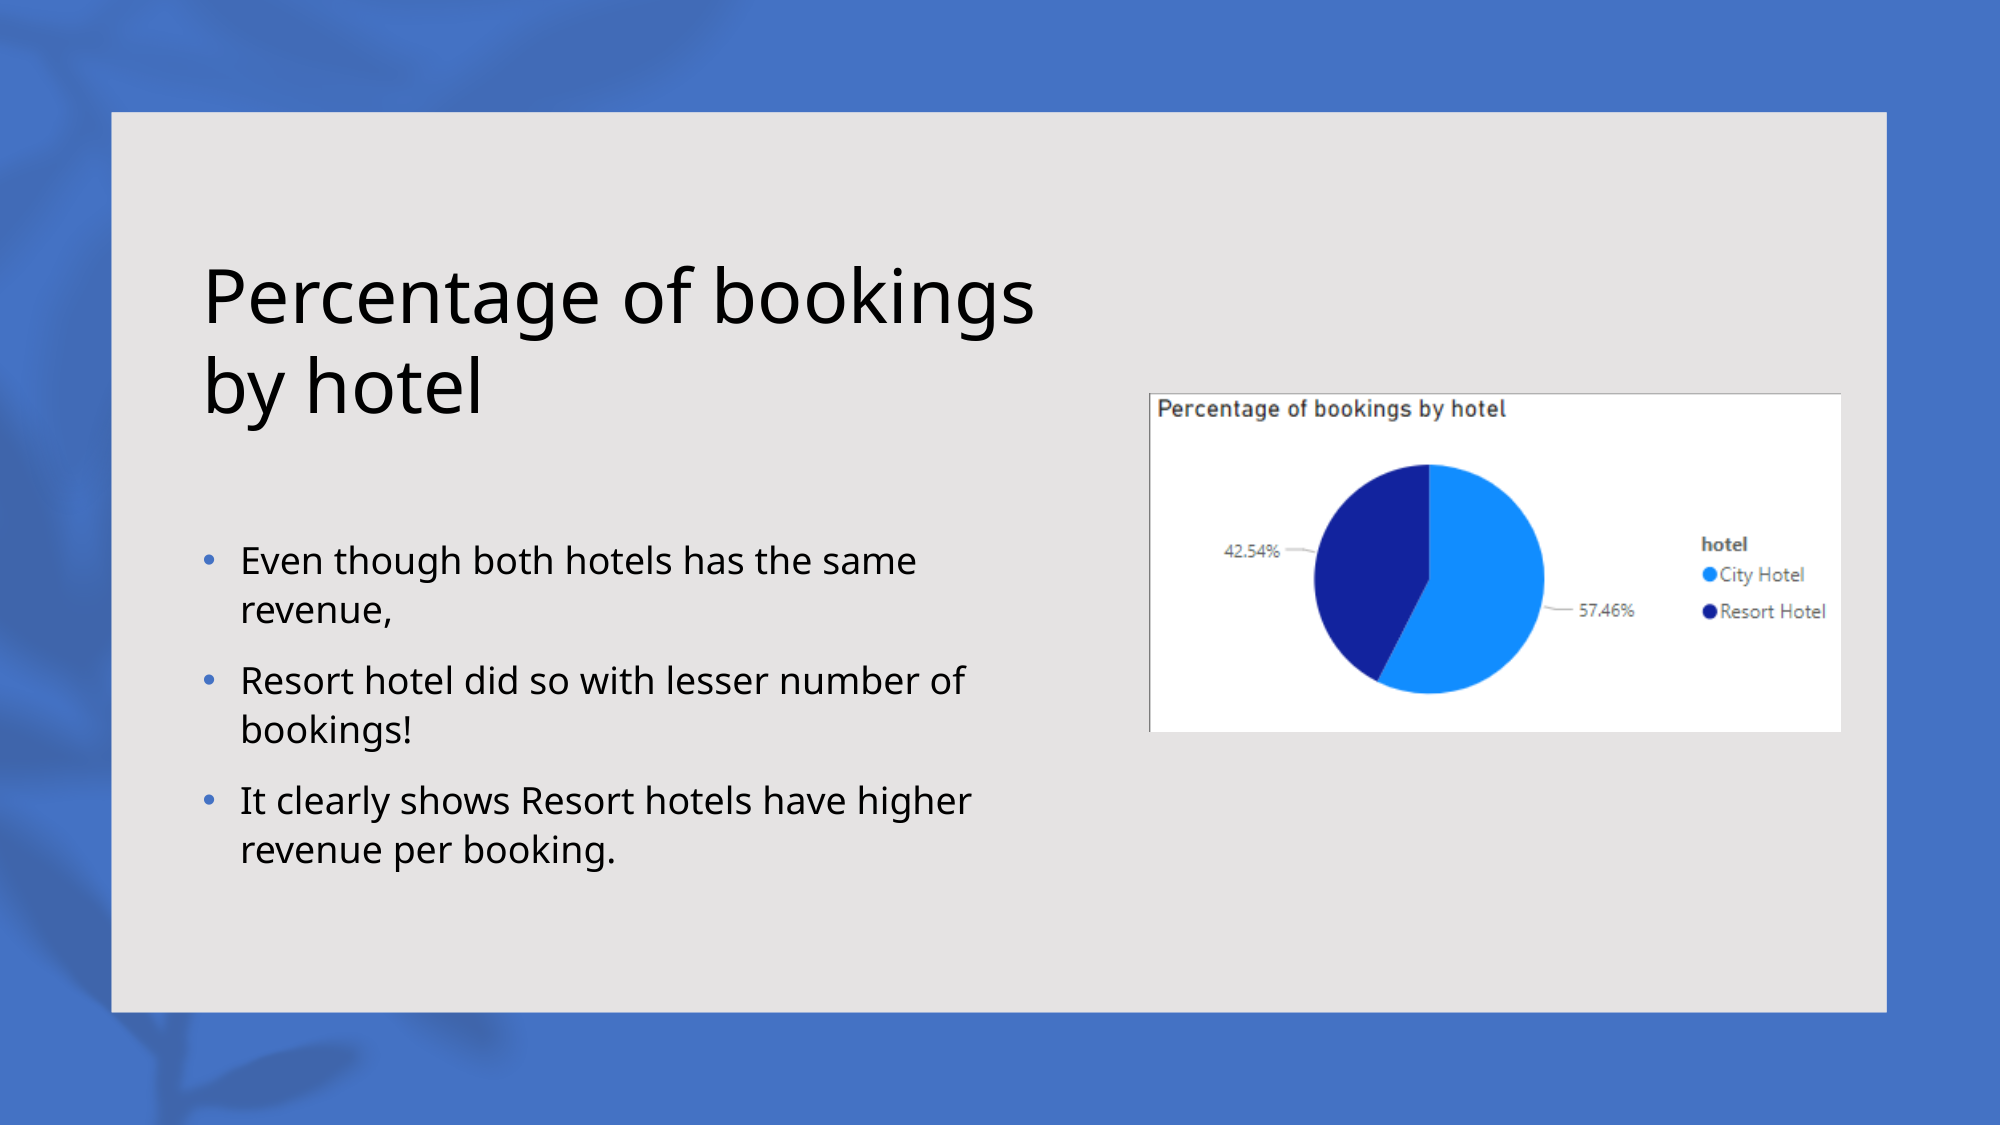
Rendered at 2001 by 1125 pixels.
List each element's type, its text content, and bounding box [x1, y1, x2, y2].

list Even though both hotels has the same revenue, Resort hotel did so with lesser number of bookings! It clearly shows Resort hotels have higher revenue per booking. [860, 525, 1075, 950]
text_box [0, 0, 860, 1125]
text_box [860, 111, 1888, 1013]
text_box [860, 0, 2000, 1125]
picture [1149, 392, 1841, 732]
title Percentage of bookings by hotel [860, 174, 1075, 503]
